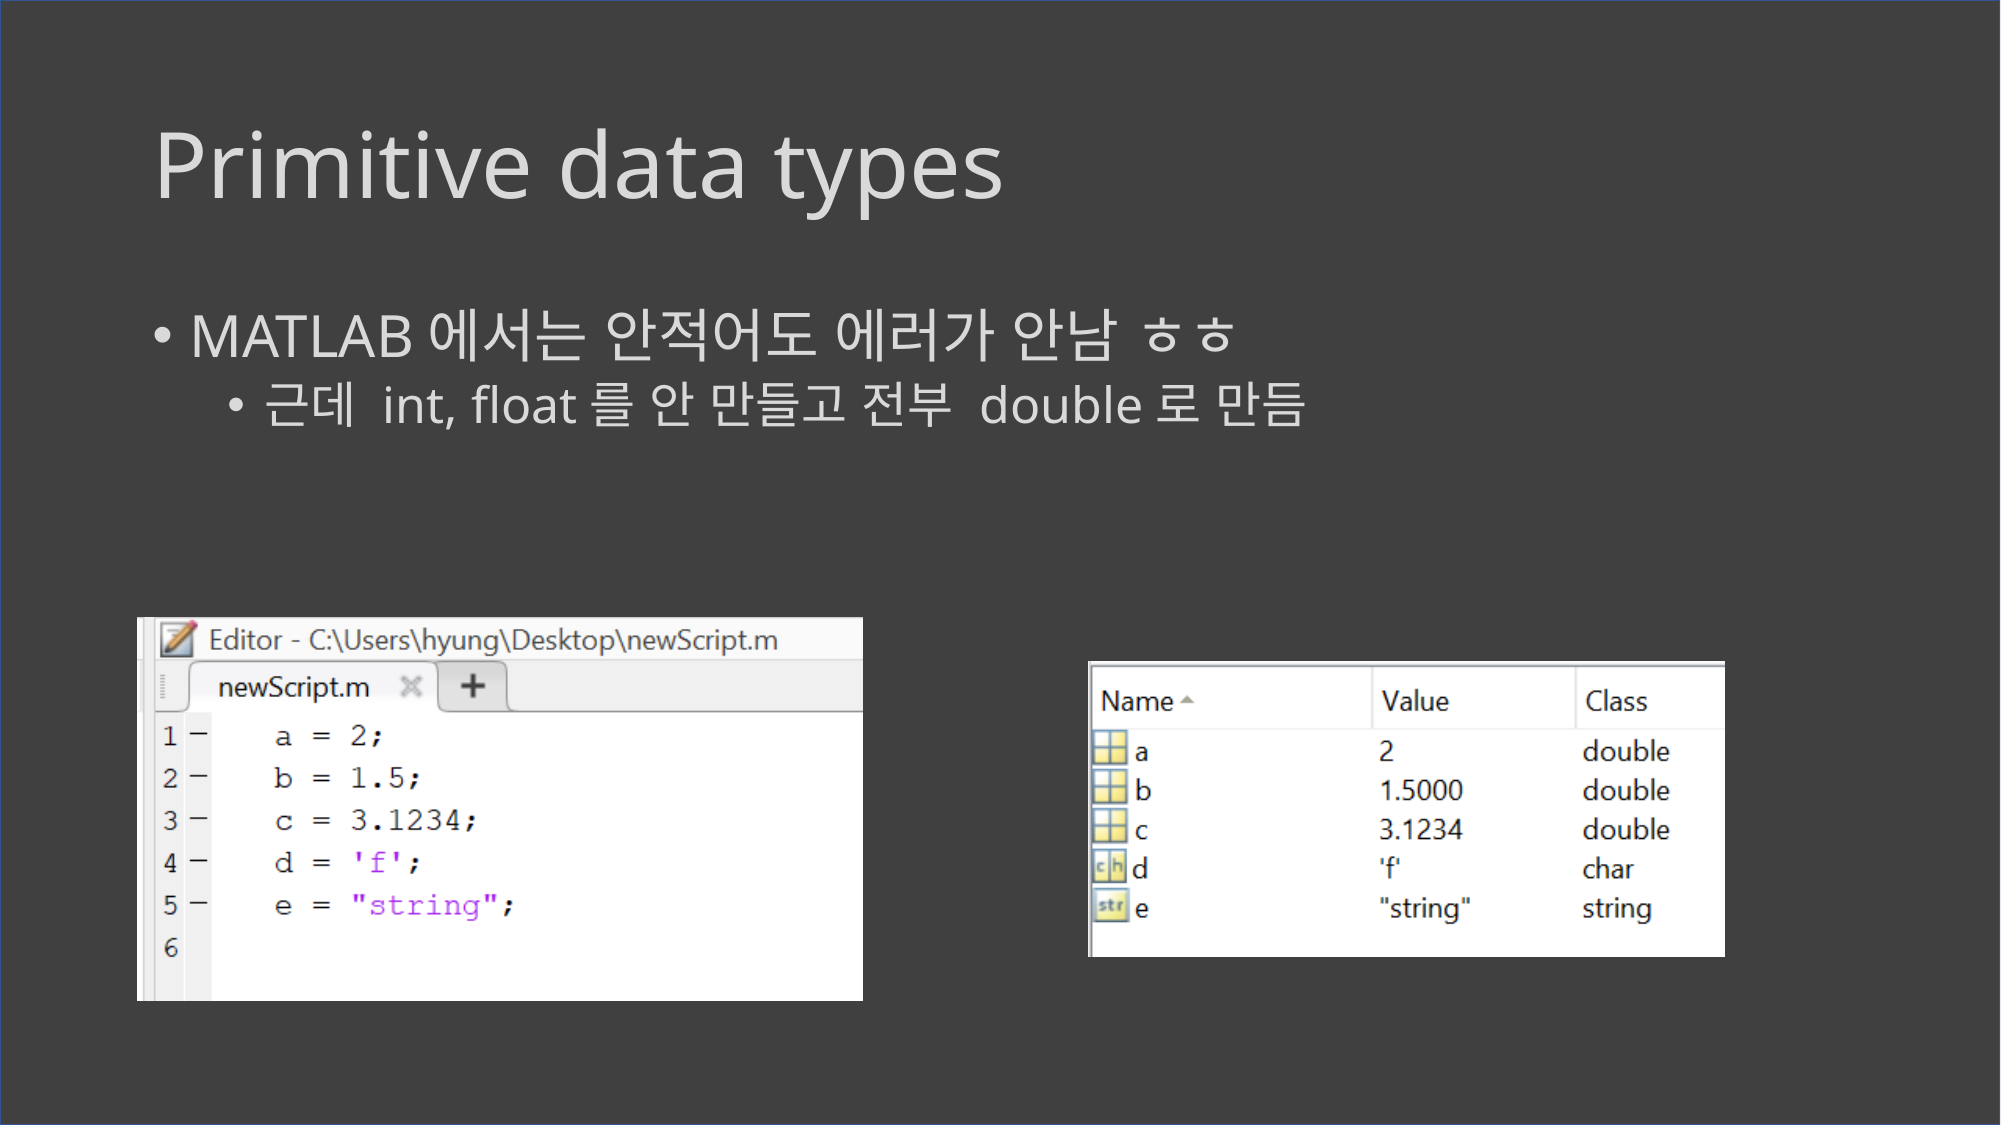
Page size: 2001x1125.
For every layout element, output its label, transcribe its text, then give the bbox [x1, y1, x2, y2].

picture [1088, 661, 1725, 957]
title Primitive data types [137, 59, 1863, 278]
list MATLAB에서는 안적어도 에러가 안남 ㅎㅎ 근데 int, float를 안 만들고 전부 double로 만듬 [137, 299, 1863, 1014]
picture [137, 617, 863, 1001]
